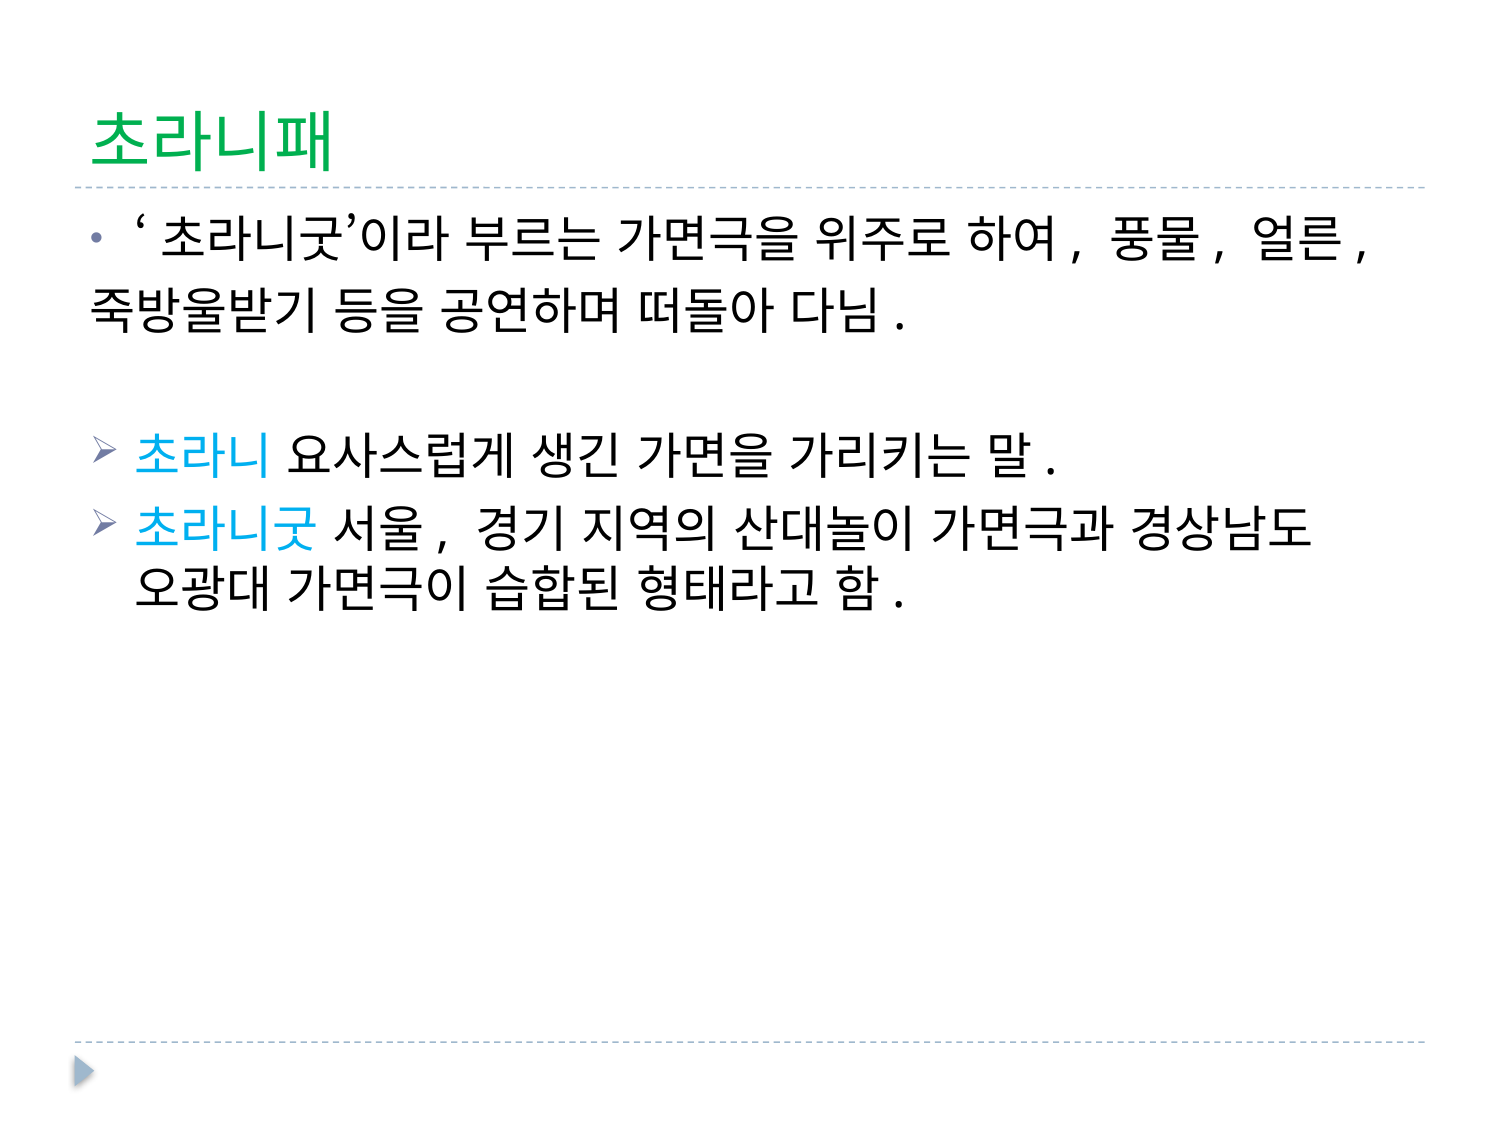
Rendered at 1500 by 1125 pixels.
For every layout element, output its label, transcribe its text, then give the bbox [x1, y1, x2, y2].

title 초라니패 [75, 24, 1425, 188]
list ‘초라니굿’이라 부르는 가면극을 위주로 하여, 풍물, 얼른, 죽방울받기 등을 공연하며 떠돌아 다님. 초라니 요사스럽게 생긴 가면을 가리키는 말. 초라니굿 서울, 경기 지역의 산대놀이 가면극과 경상남도 오광대 가면극이 습합된 형태라고 함. [75, 200, 1425, 1010]
